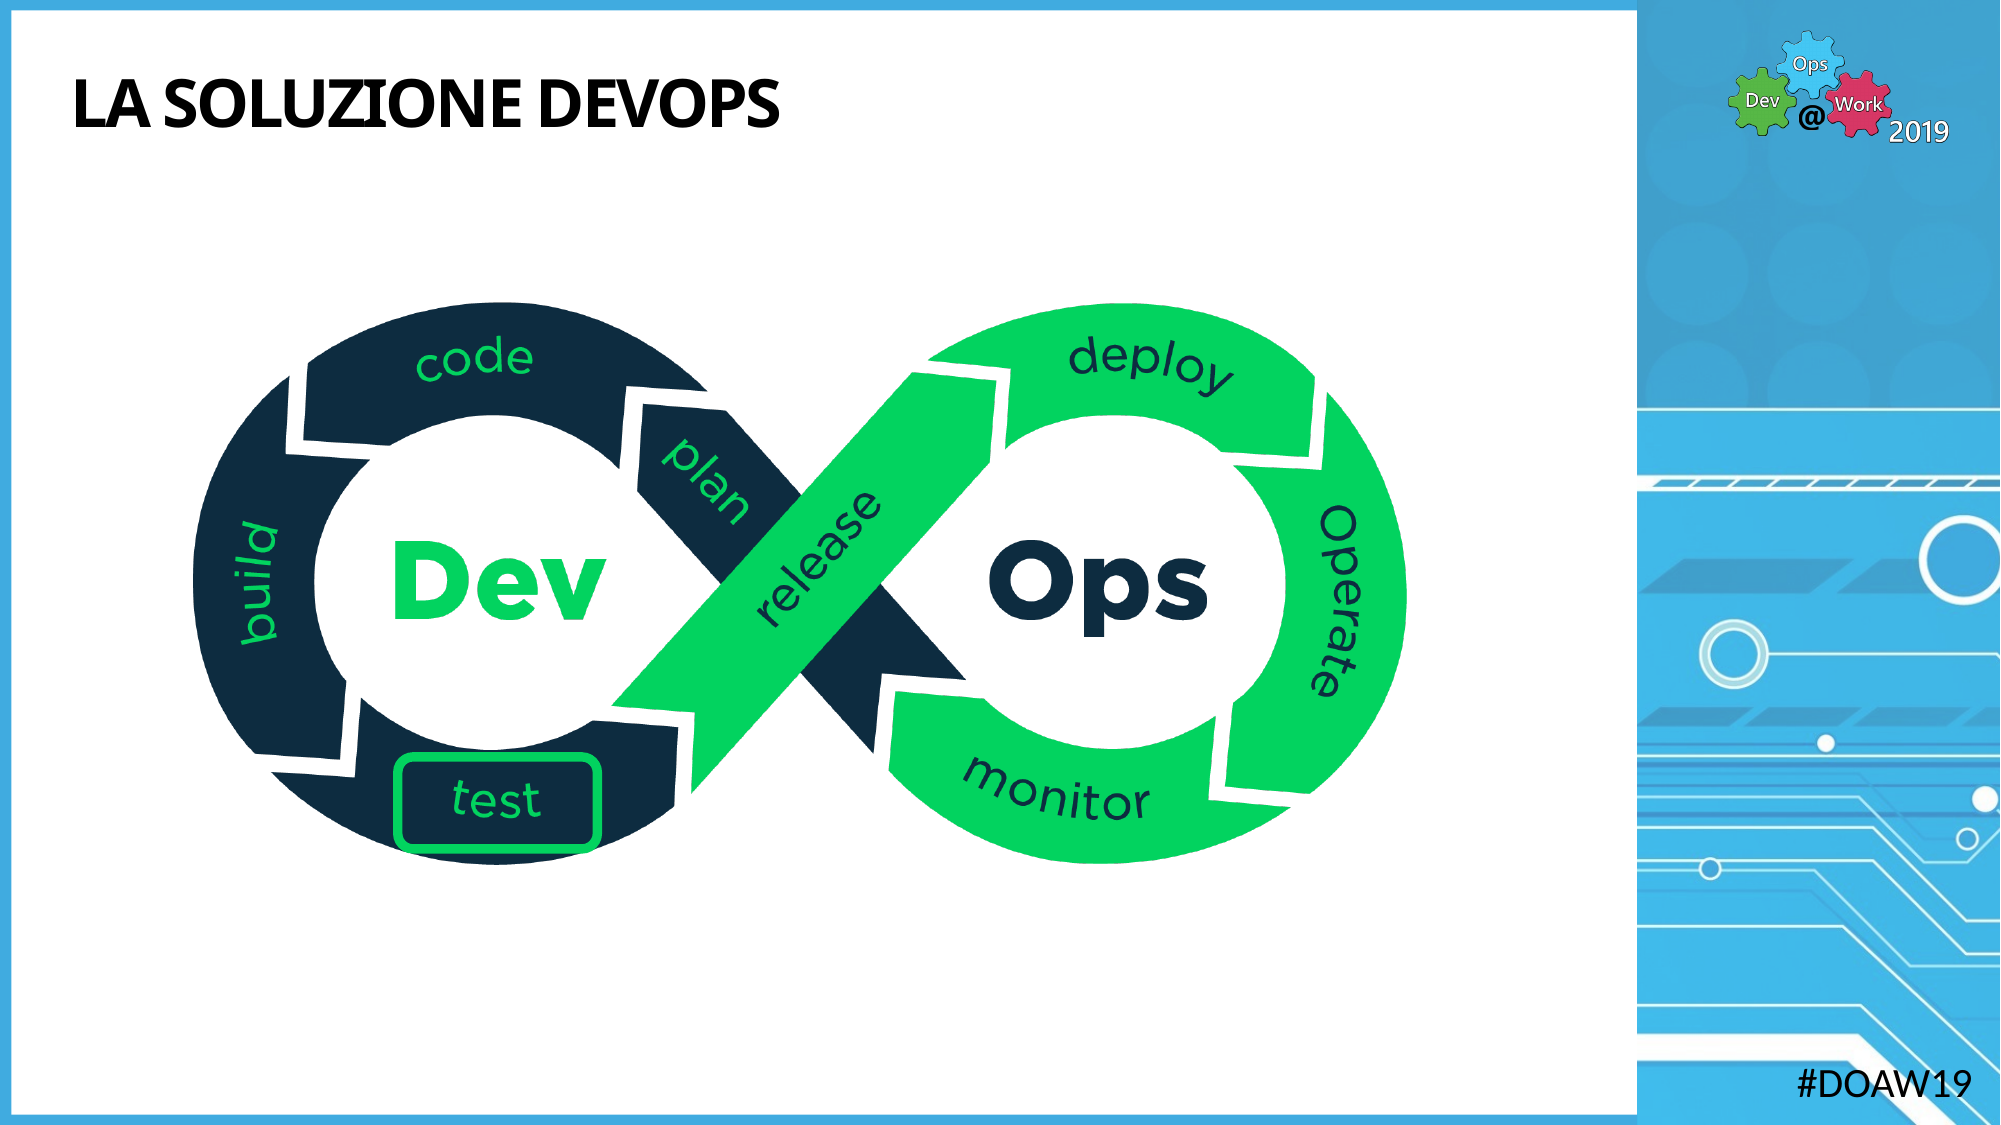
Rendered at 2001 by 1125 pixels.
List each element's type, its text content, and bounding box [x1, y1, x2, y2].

picture [165, 250, 1438, 906]
title La soluzione DevOps [70, 70, 1580, 142]
picture [1717, 29, 1957, 148]
